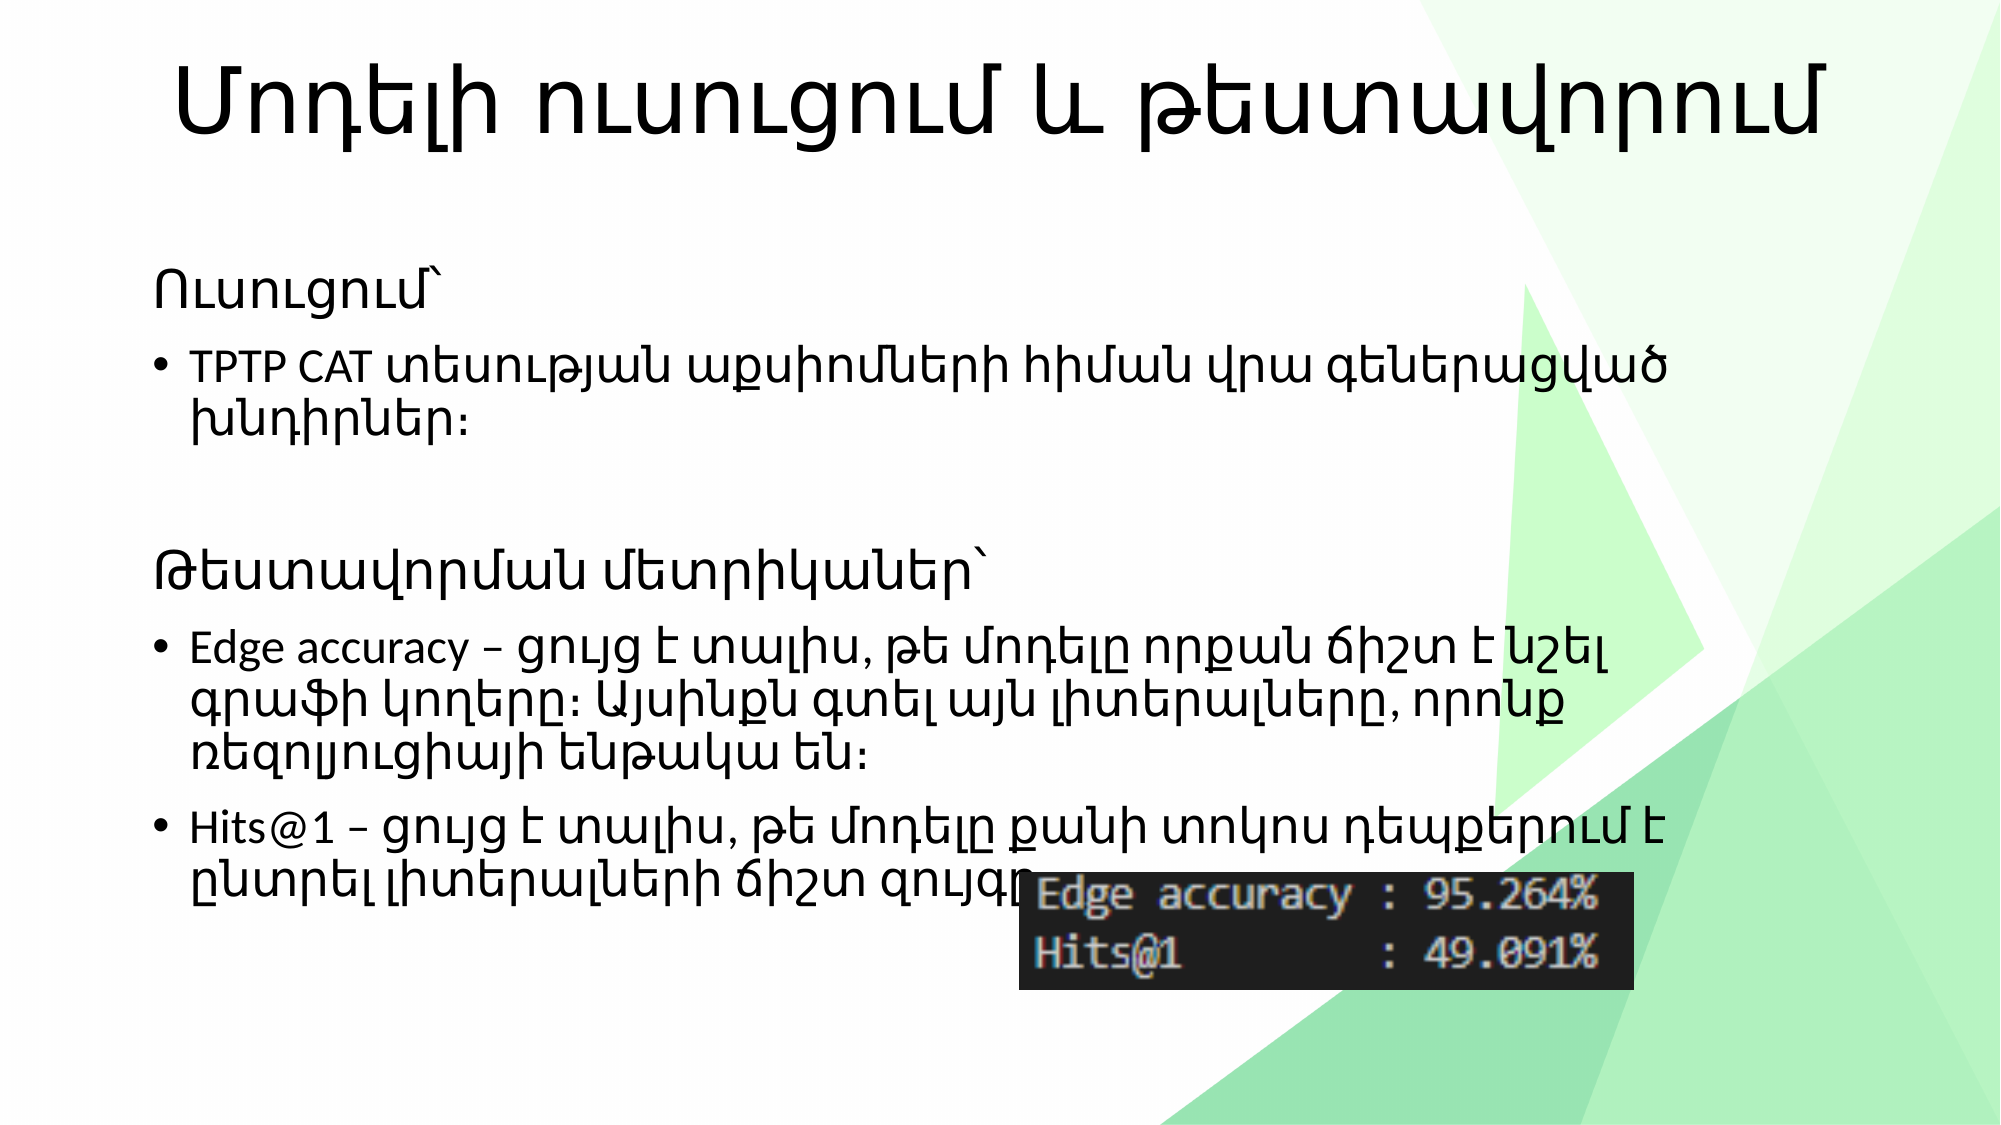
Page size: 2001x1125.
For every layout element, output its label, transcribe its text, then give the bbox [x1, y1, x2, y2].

picture [1019, 872, 1634, 991]
title Մոդելի ուսուցում և թեստավորում [137, 3, 1863, 206]
list Ուսուցում՝ TPTP CAT տեսության աքսիոմների հիման վրա գեներացված խնդիրներ։ Թեստավորման մետրիկաներ՝ Edge accuracy – ցույց է տալիս, թե մոդելը որքան ճիշտ է նշել գրաֆի կողերը։ Այսինքն գտել այն լիտերալները, որոնք ռեզոլյուցիայի ենթակա են։ Hits@1 – ցույց է տալիս, թե մոդելը քանի տոկոս դեպքերում է ընտրել լիտերալների ճիշտ զույգը։ [137, 254, 1792, 920]
